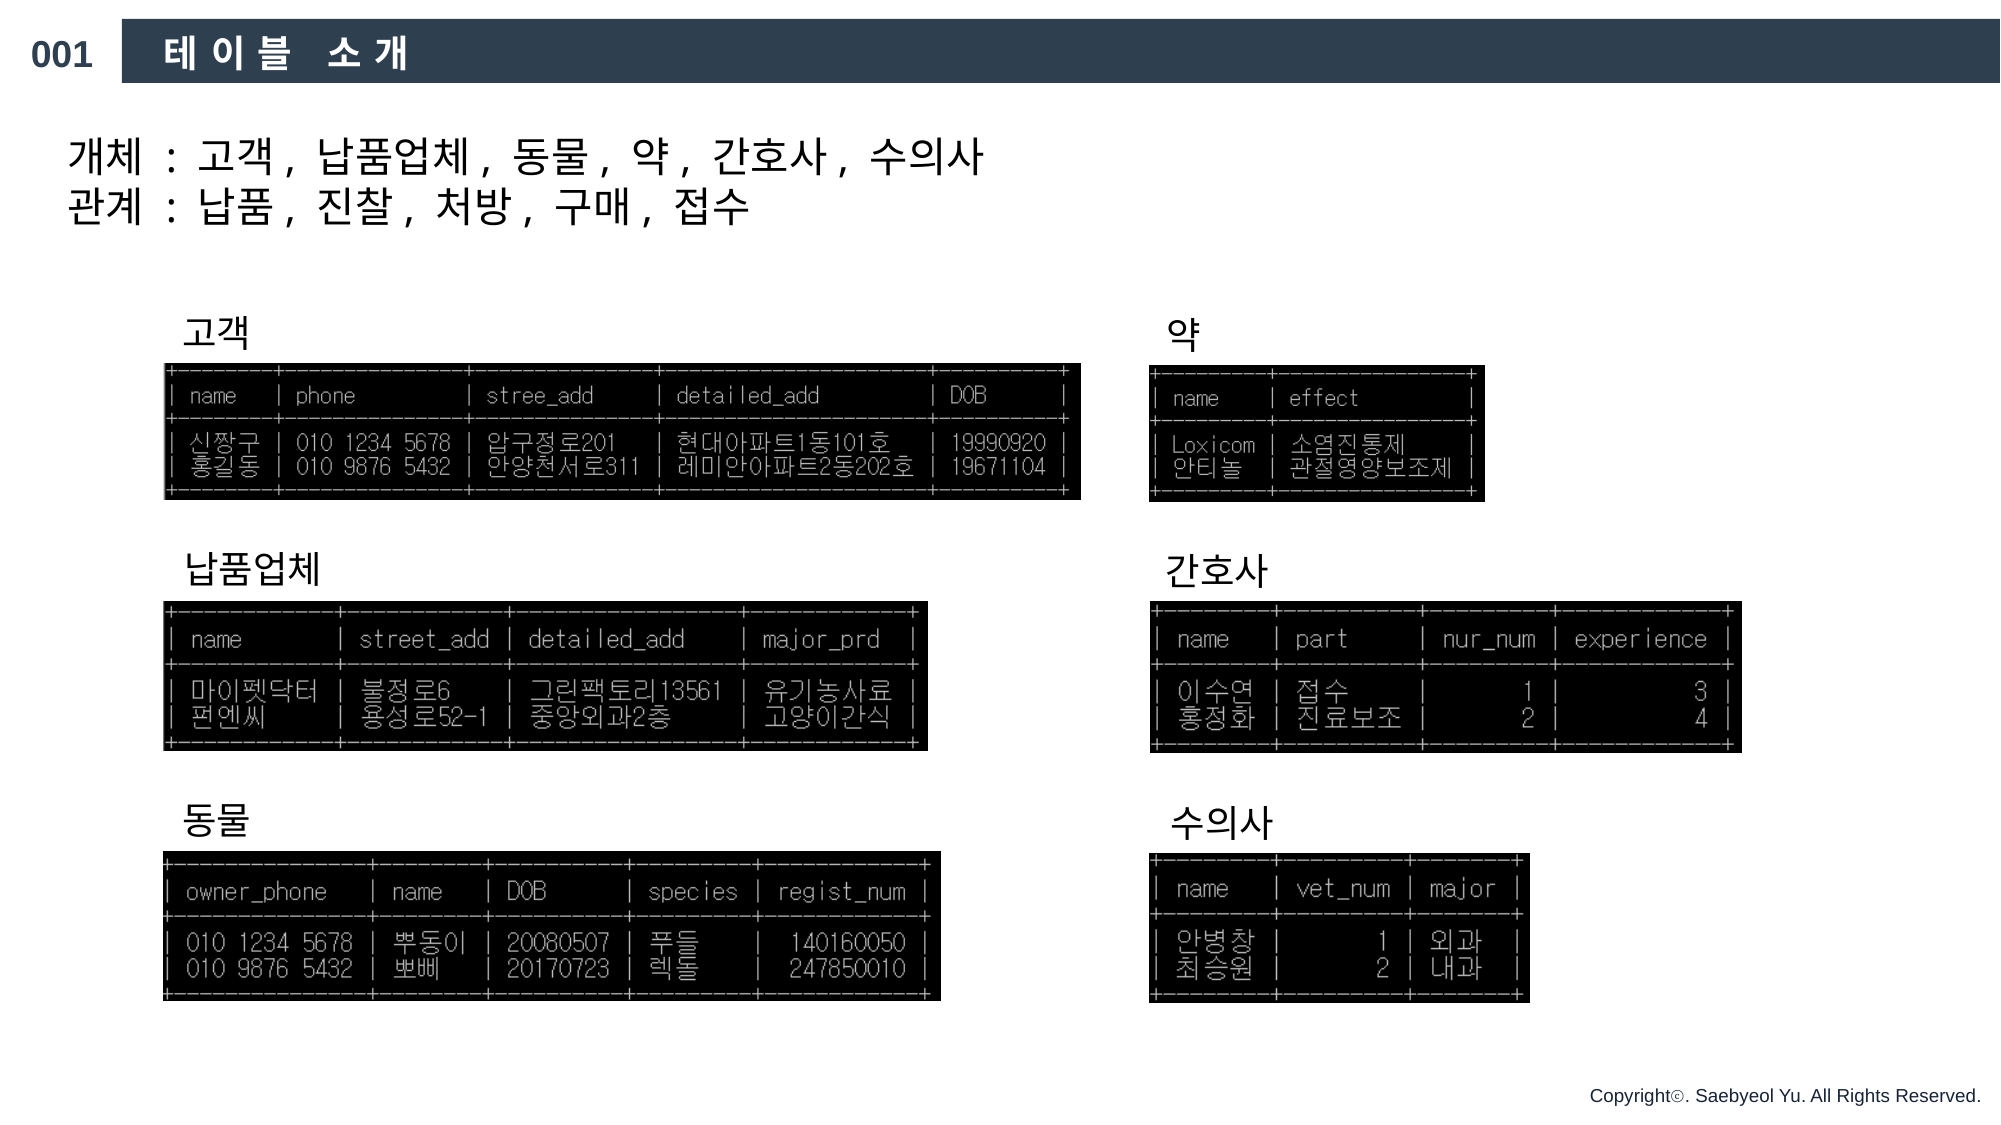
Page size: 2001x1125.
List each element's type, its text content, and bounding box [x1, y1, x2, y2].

text_box 수의사 [1156, 792, 1290, 853]
text_box 001 [16, 22, 108, 82]
text_box 고객 [167, 302, 267, 363]
picture [163, 601, 928, 751]
text_box [121, 18, 2000, 84]
text_box 간호사 [1150, 540, 1285, 600]
picture [163, 851, 941, 1001]
text_box 개체 : 고객, 납품업체, 동물, 약, 간호사, 수의사 관계 : 납품, 진찰, 처방, 구매, 접수 [52, 123, 1001, 239]
text_box 동물 [167, 789, 267, 850]
picture [1149, 853, 1530, 1003]
picture [1150, 600, 1742, 753]
text_box 약 [1151, 304, 1216, 365]
picture [163, 363, 1081, 500]
text_box 납품업체 [169, 539, 338, 599]
text_box 테이블 소개 [149, 22, 425, 82]
picture [1149, 365, 1485, 502]
